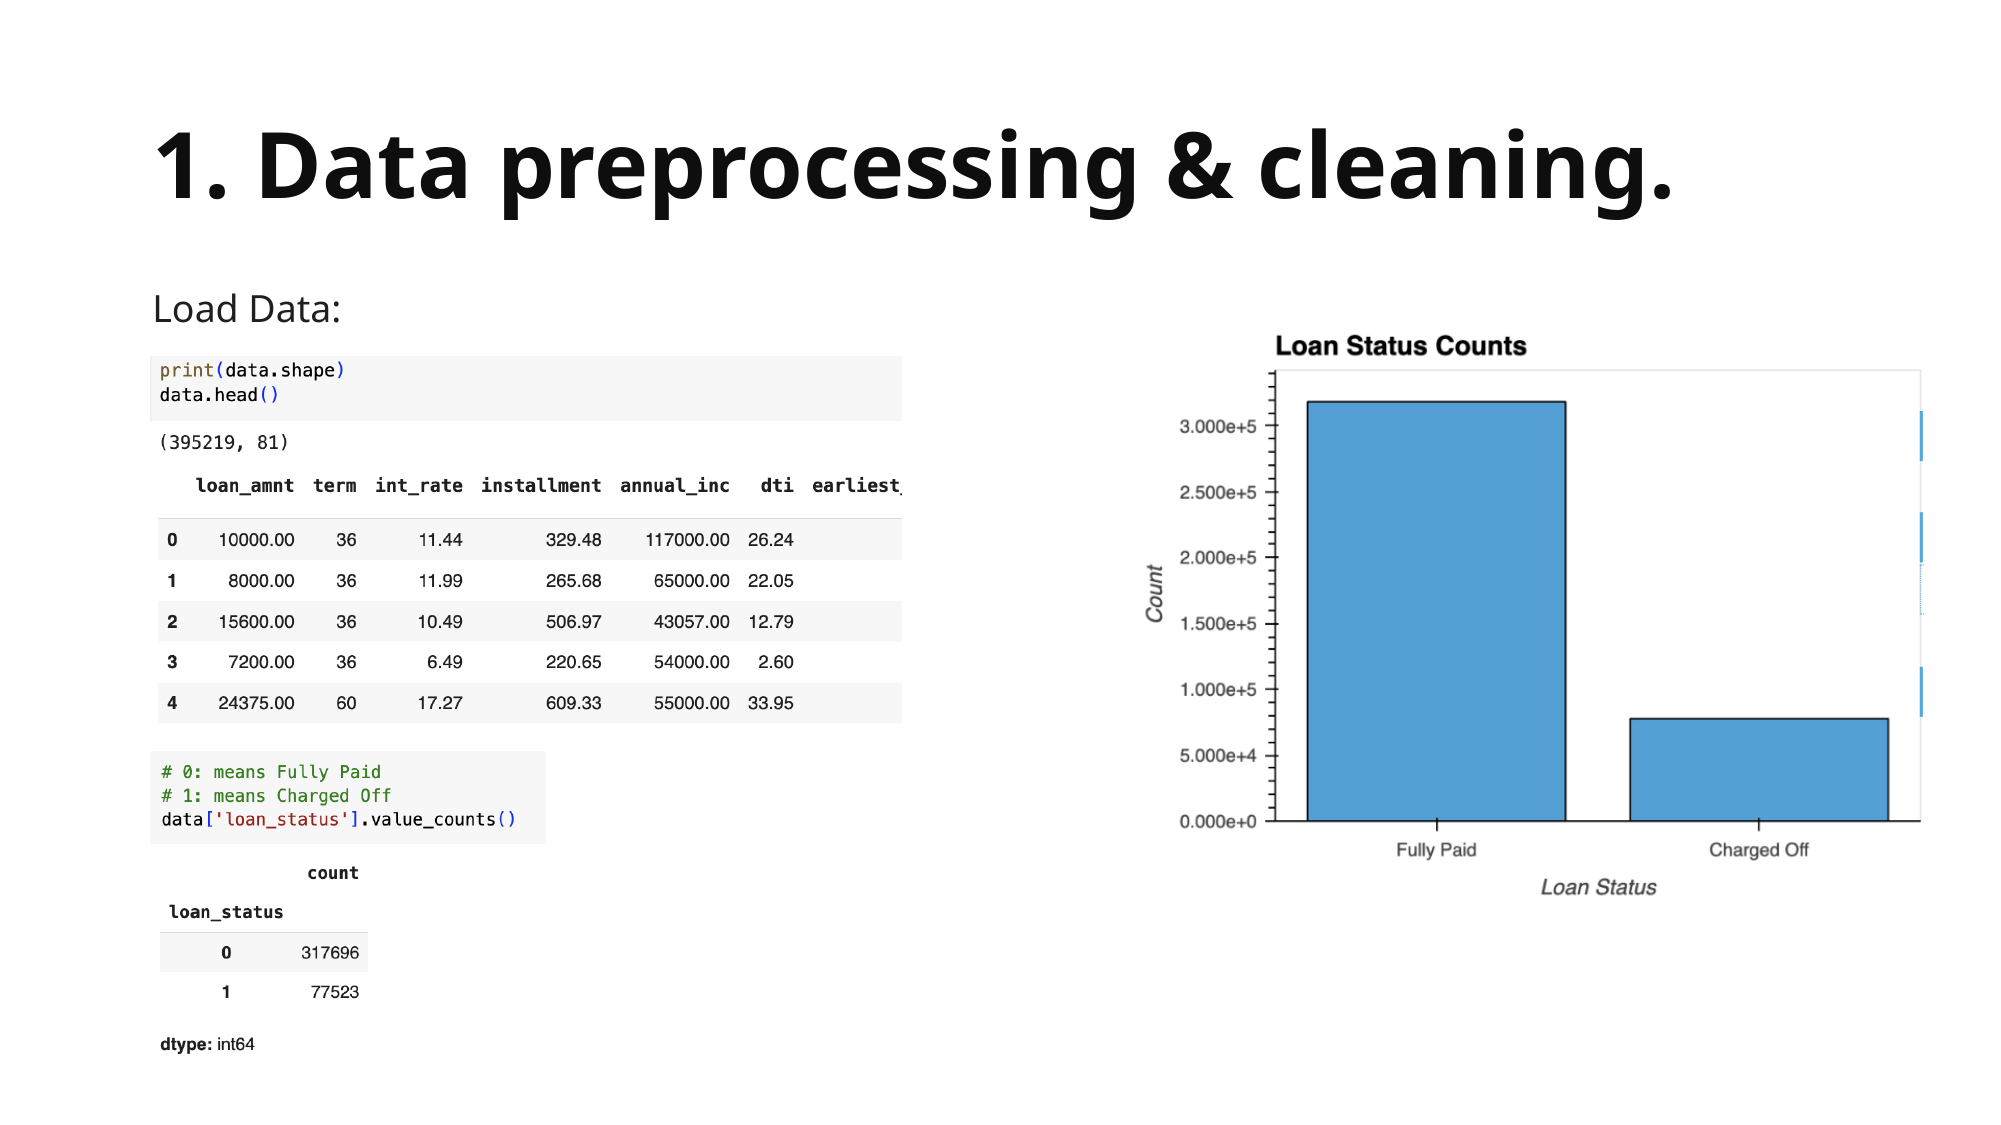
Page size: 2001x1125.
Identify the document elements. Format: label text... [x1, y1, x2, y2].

picture [150, 751, 547, 1066]
title 1. Data preprocessing & cleaning. [137, 59, 1863, 278]
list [1136, 316, 1926, 910]
picture [149, 355, 902, 736]
text_box Load Data: [137, 277, 1138, 382]
